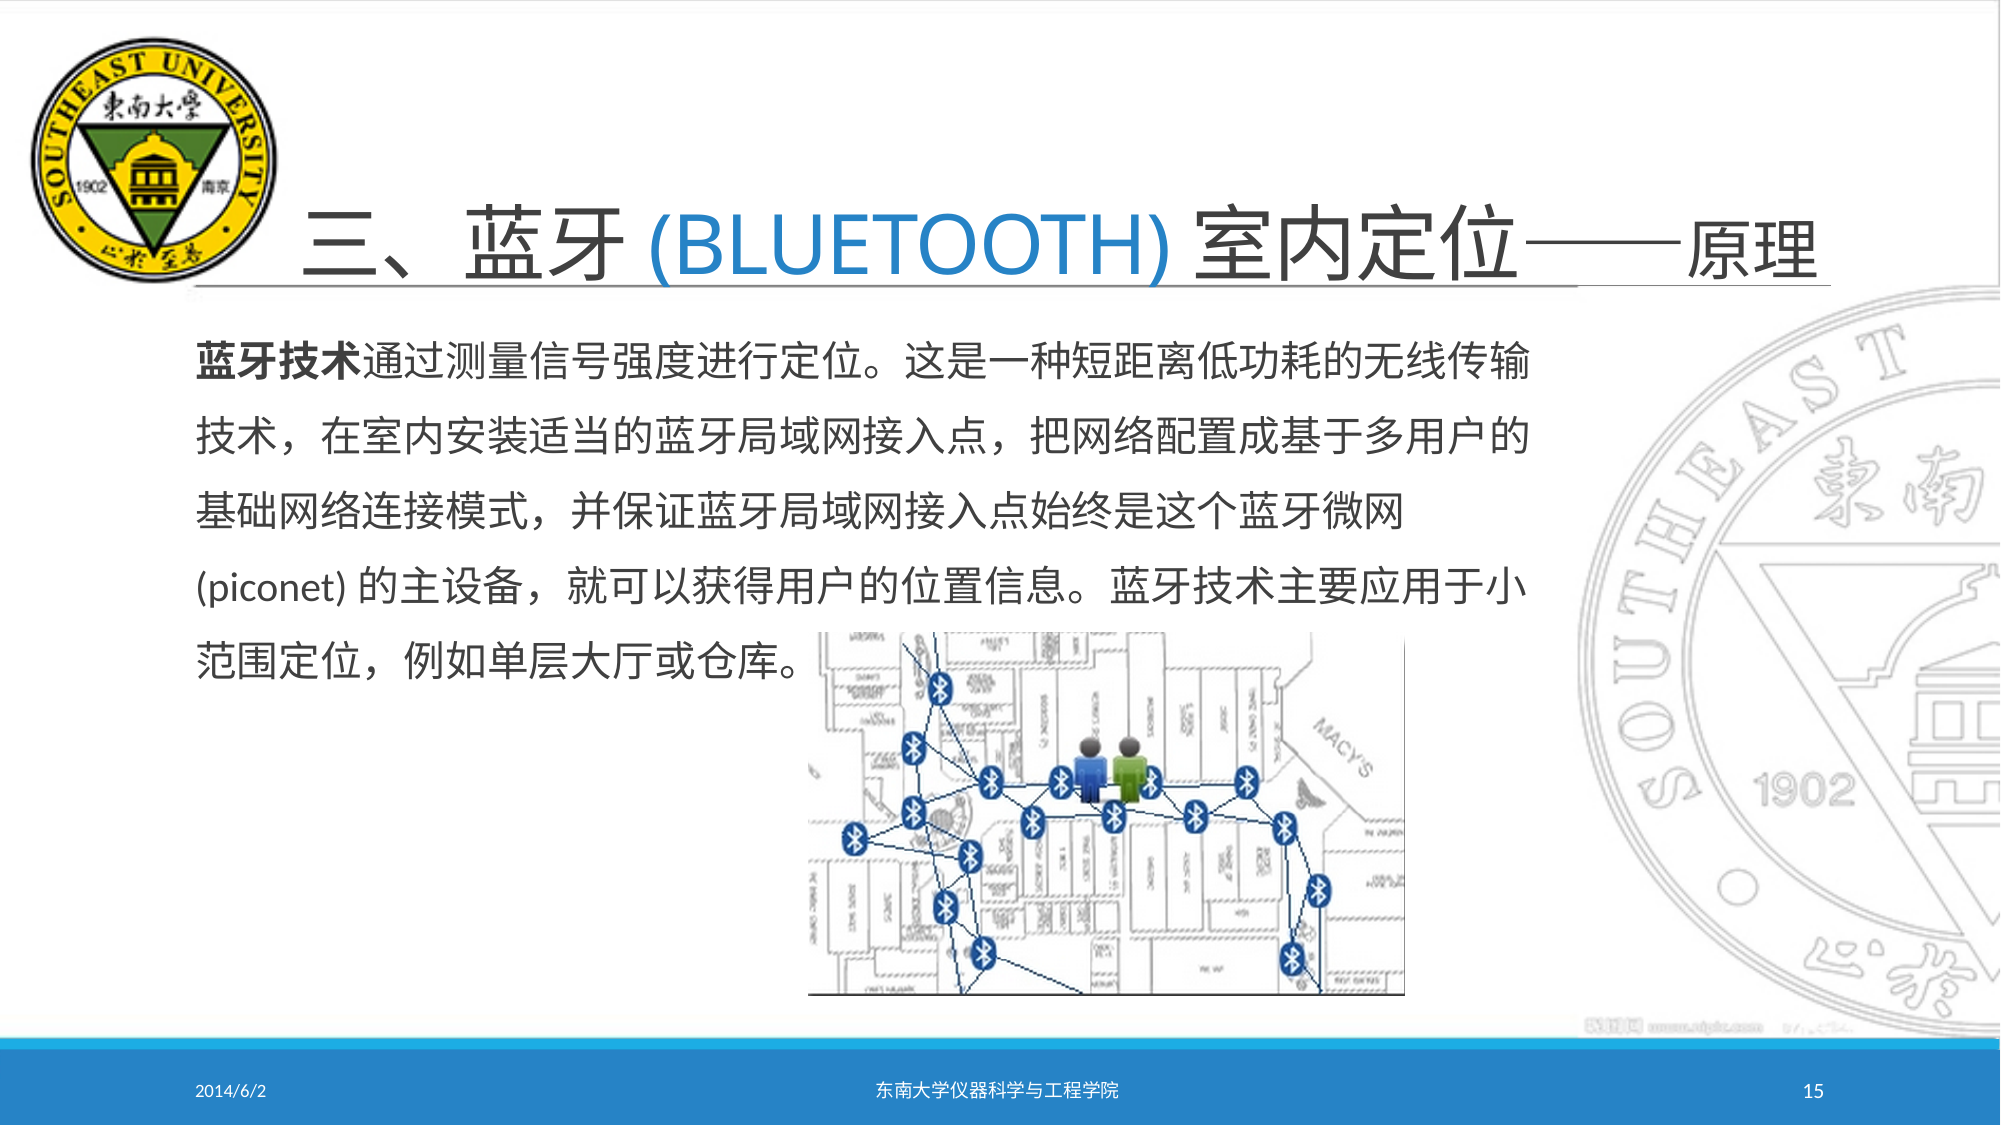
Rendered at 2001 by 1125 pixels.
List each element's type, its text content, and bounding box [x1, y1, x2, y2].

title 三、蓝牙(BLUETOOTH)室内定位——原理 [194, 64, 1845, 303]
picture [0, 0, 2001, 1125]
list 蓝牙技术通过测量信号强度进行定位。这是一种短距离低功耗的无线传输技术，在室内安装适当的蓝牙局域网接入点，把网络配置成基于多用户的基础网络连接模式，并保证蓝牙局域网接入点始终是这个蓝牙微网(piconet)的主设备，就可以获得用户的位置信息。蓝牙技术主要应用于小范围定位，例如单层大厅或仓库。 [180, 302, 1563, 963]
footer 东南大学仪器科学与工程学院 [604, 1059, 1396, 1120]
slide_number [180, 1059, 586, 1120]
slide_number 15 [1624, 1059, 1840, 1120]
